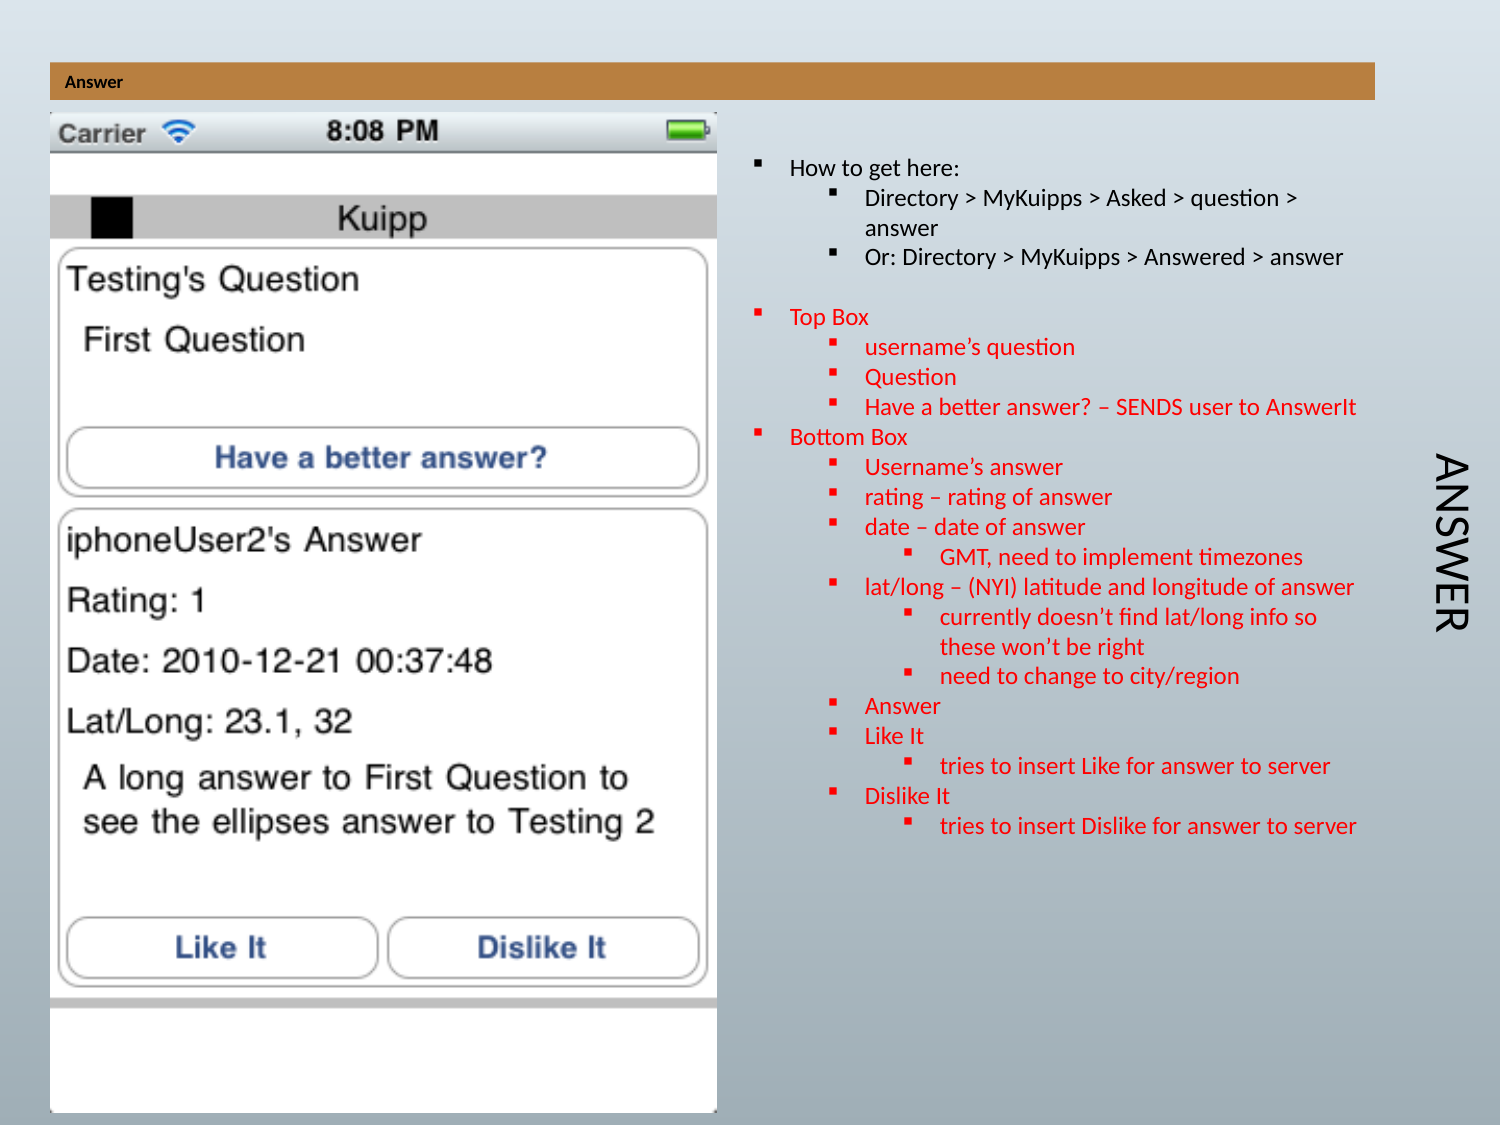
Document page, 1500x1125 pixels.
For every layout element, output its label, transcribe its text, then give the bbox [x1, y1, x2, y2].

text_box How to get here: Directory > MyKuipps > Asked > question > answer Or: Directory > MyKuipps > Answered > answer Top Box username’s question Question Have a better answer? – SENDS user to AnswerIt Bottom Box Username’s answer rating – rating of answer date – date of answer GMT, need to implement timezones lat/long – (NYI) latitude and longitude of answer currently doesn’t find lat/long info so these won’t be right need to change to city/region Answer Like It tries to insert Like for answer to server Dislike It tries to insert Dislike for answer to server [737, 143, 1375, 848]
list Answer [50, 62, 1375, 100]
title Answer [1412, 62, 1500, 1025]
picture [49, 112, 717, 1113]
